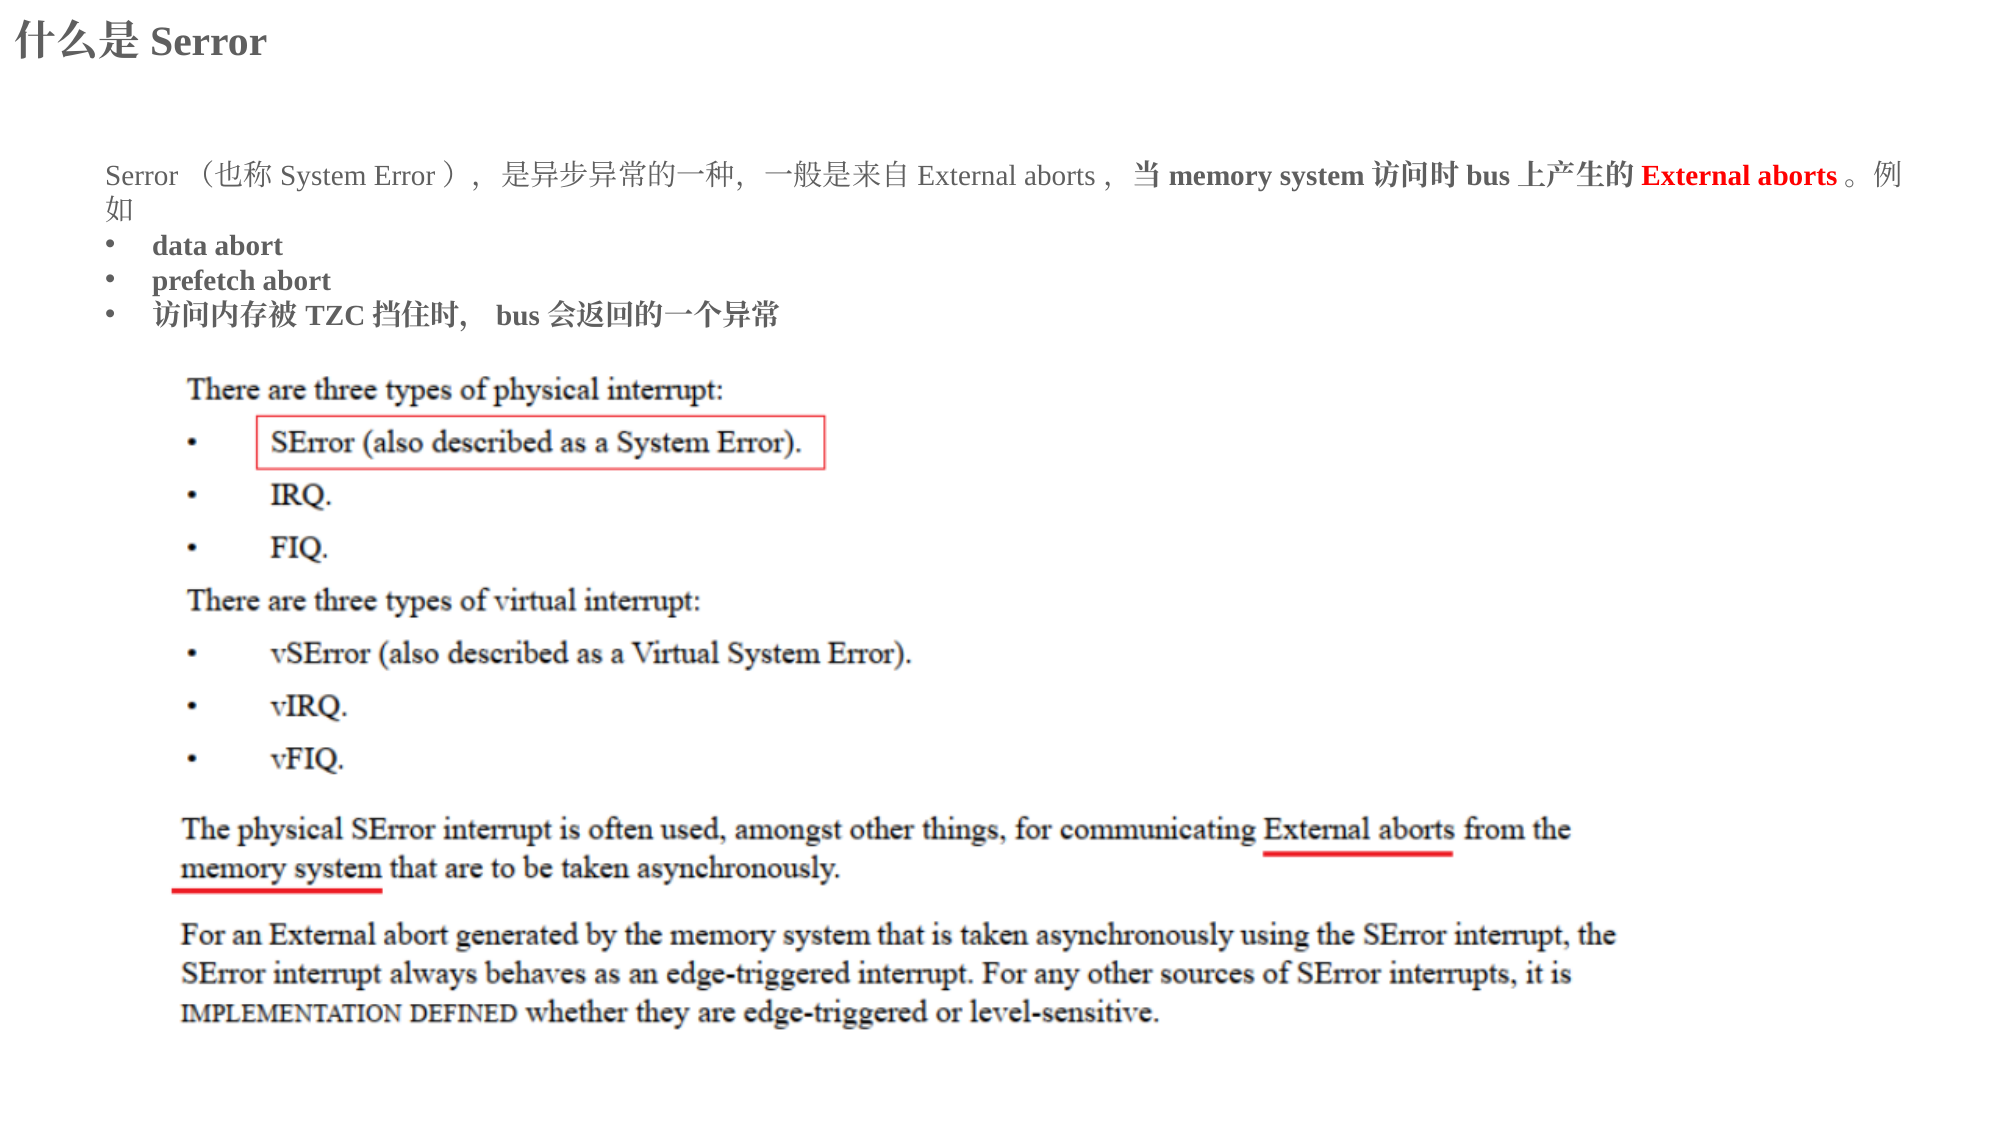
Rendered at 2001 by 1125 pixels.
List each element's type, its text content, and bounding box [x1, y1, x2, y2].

text_box 什么是Serror [0, 6, 392, 72]
picture [161, 361, 1625, 1039]
text_box Serror（也称System Error），是异步异常的一种，一般是来自External aborts，当memory system访问时bus上产生的External aborts。例如 data abort prefetch abort 访问内存被TZC挡住时，bus会返回的一个异常 [90, 148, 1922, 339]
